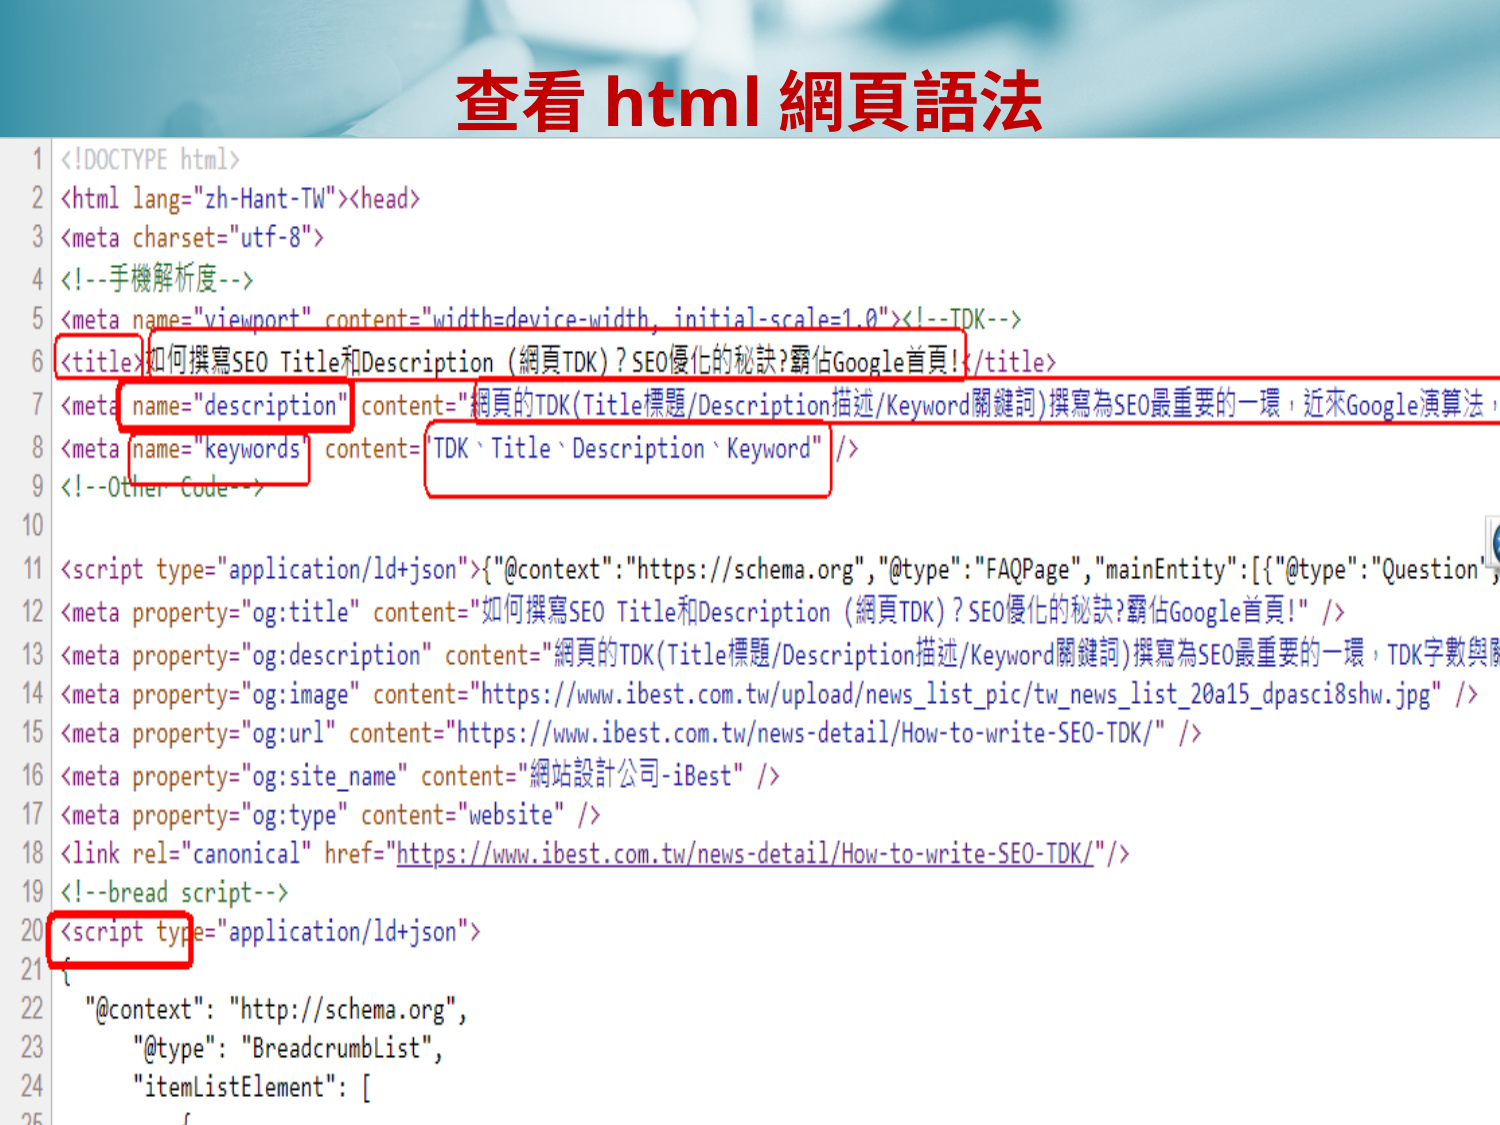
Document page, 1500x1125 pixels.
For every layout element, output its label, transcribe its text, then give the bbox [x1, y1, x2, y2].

title 查看html網頁語法 [75, 0, 1425, 136]
picture [0, 137, 1500, 1125]
